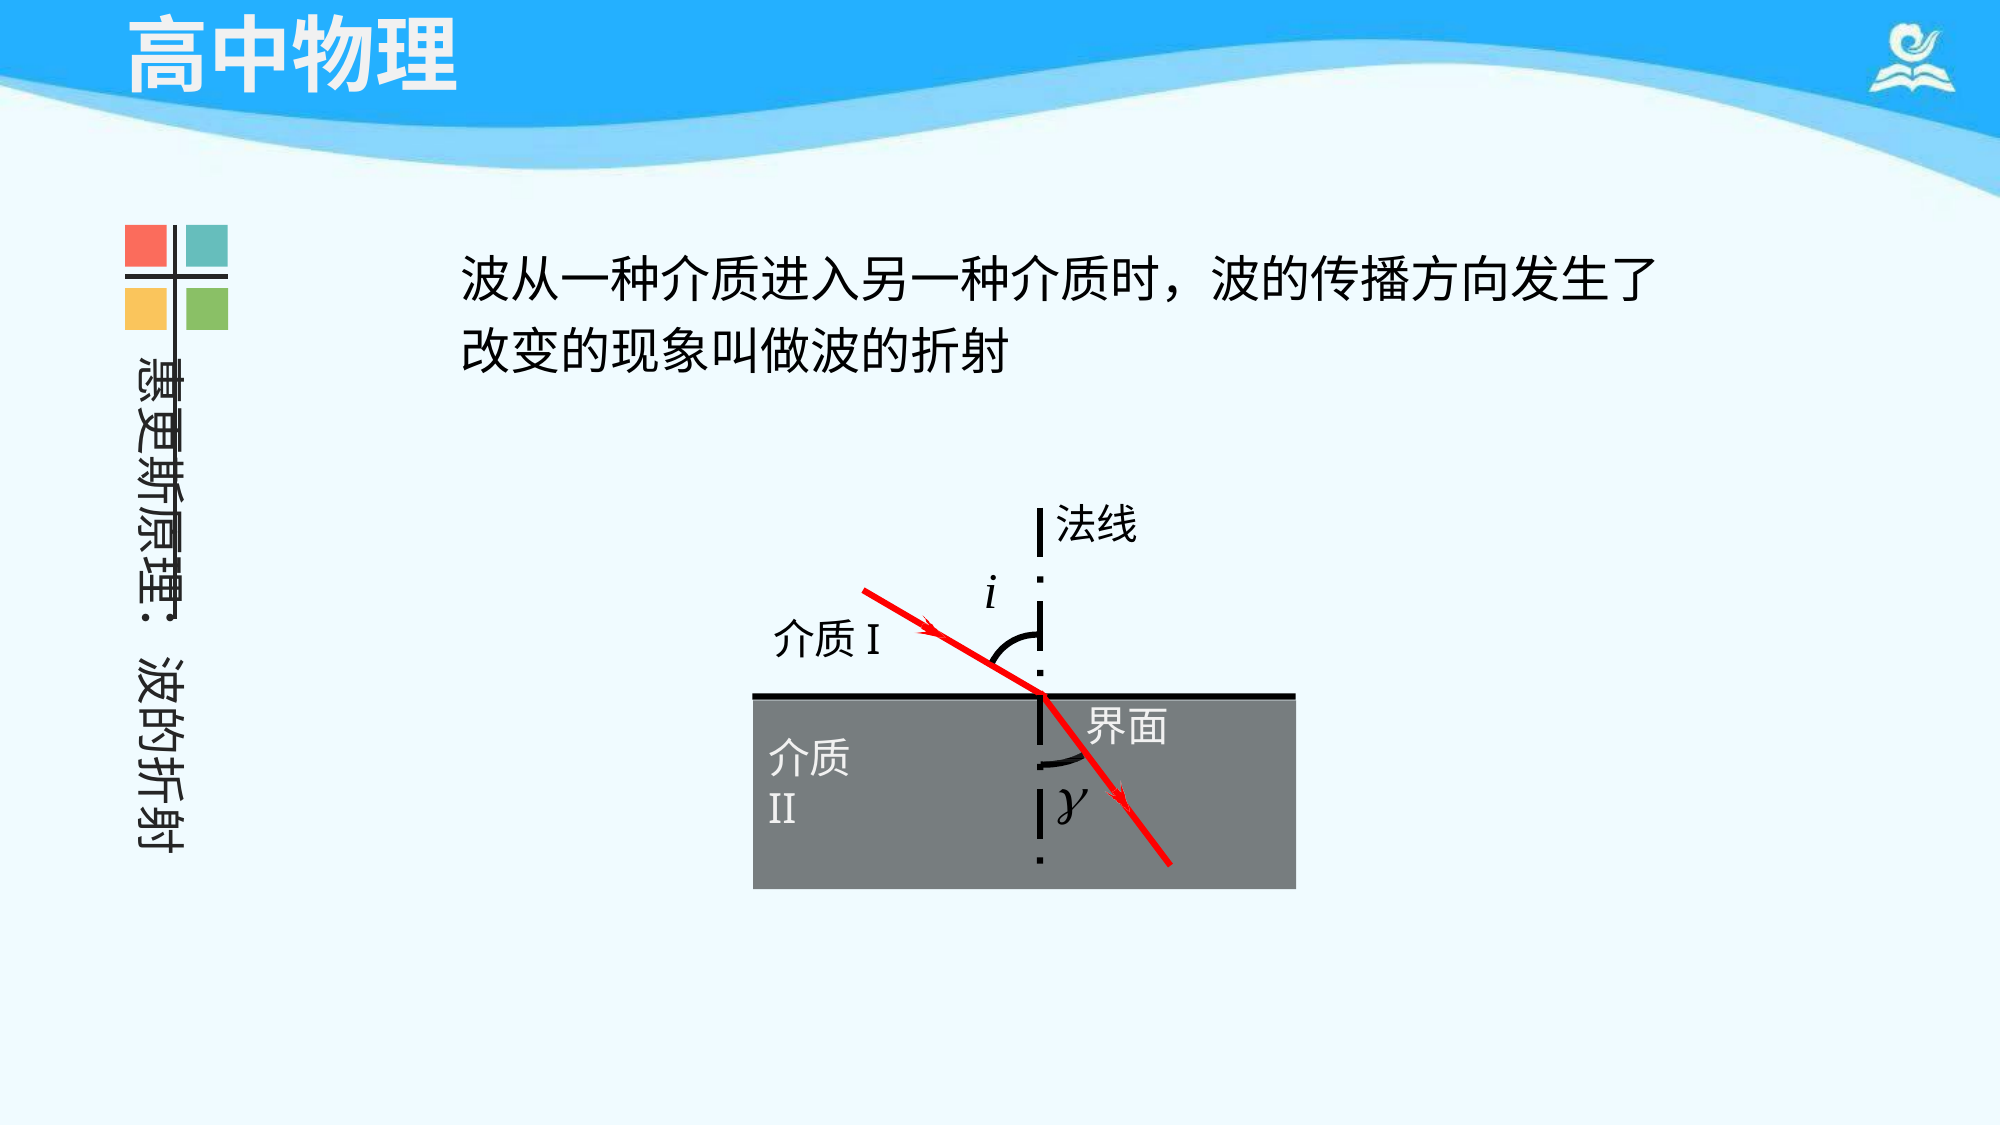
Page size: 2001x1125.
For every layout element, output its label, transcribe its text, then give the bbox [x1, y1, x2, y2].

text_box [125, 224, 167, 267]
text_box [125, 288, 167, 330]
list 波从一种介质进入另一种介质时，波的传播方向发生了 改变的现象叫做波的折射 法线 i 介质I 界面 [458, 233, 1663, 873]
picture [0, 0, 2000, 1125]
text_box [186, 288, 229, 330]
text_box  [1051, 759, 1098, 826]
title 高中物理 [123, 0, 461, 190]
text_box [753, 873, 1297, 890]
text_box 惠更斯原理：波的折射 [116, 353, 171, 858]
text_box [186, 224, 228, 267]
